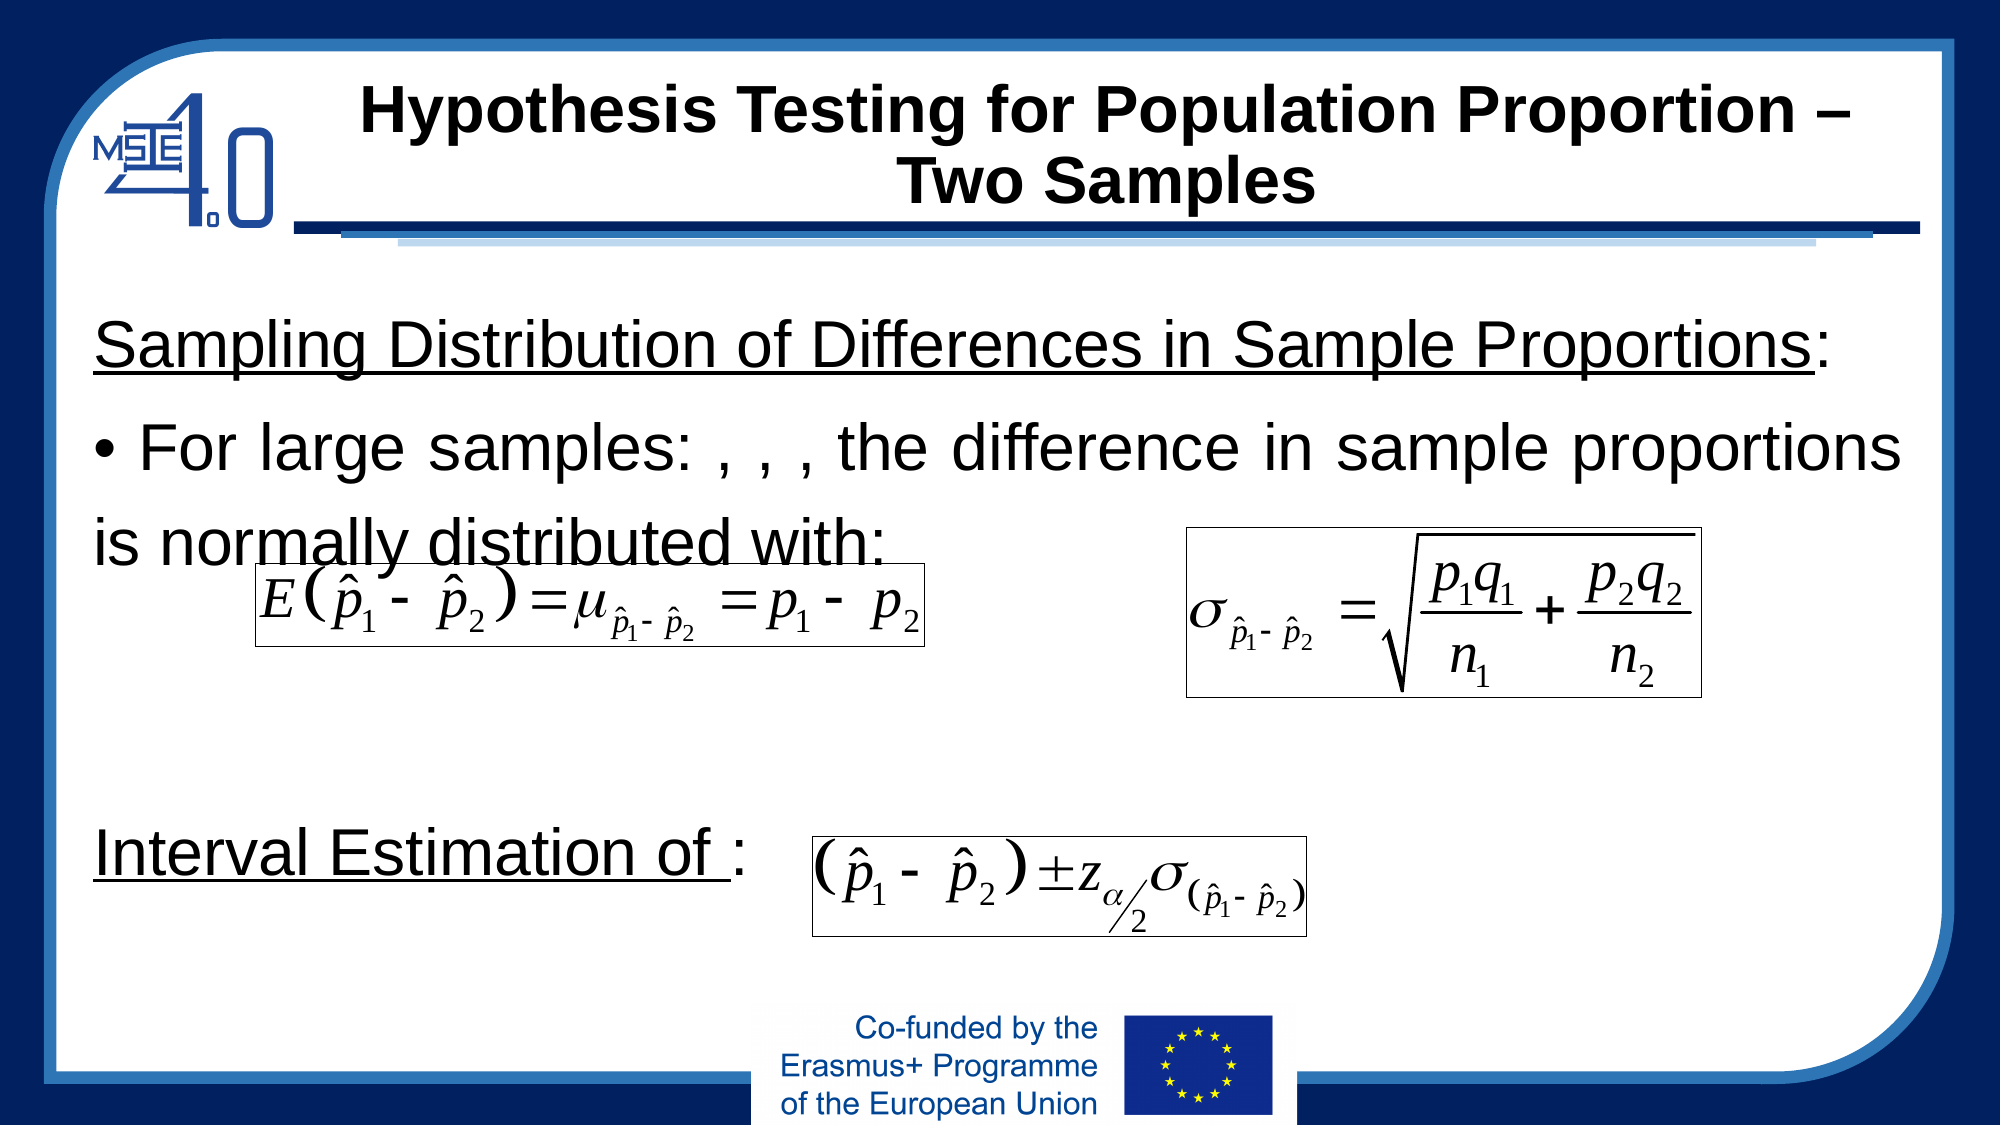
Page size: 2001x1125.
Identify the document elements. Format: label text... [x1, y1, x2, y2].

text_box [0, 0, 2000, 75]
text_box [255, 563, 925, 647]
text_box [1186, 527, 1701, 698]
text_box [812, 836, 1307, 937]
title Hypothesis Testing for Population Proportion – Two Samples [294, 75, 1921, 220]
picture [751, 1003, 1298, 1125]
